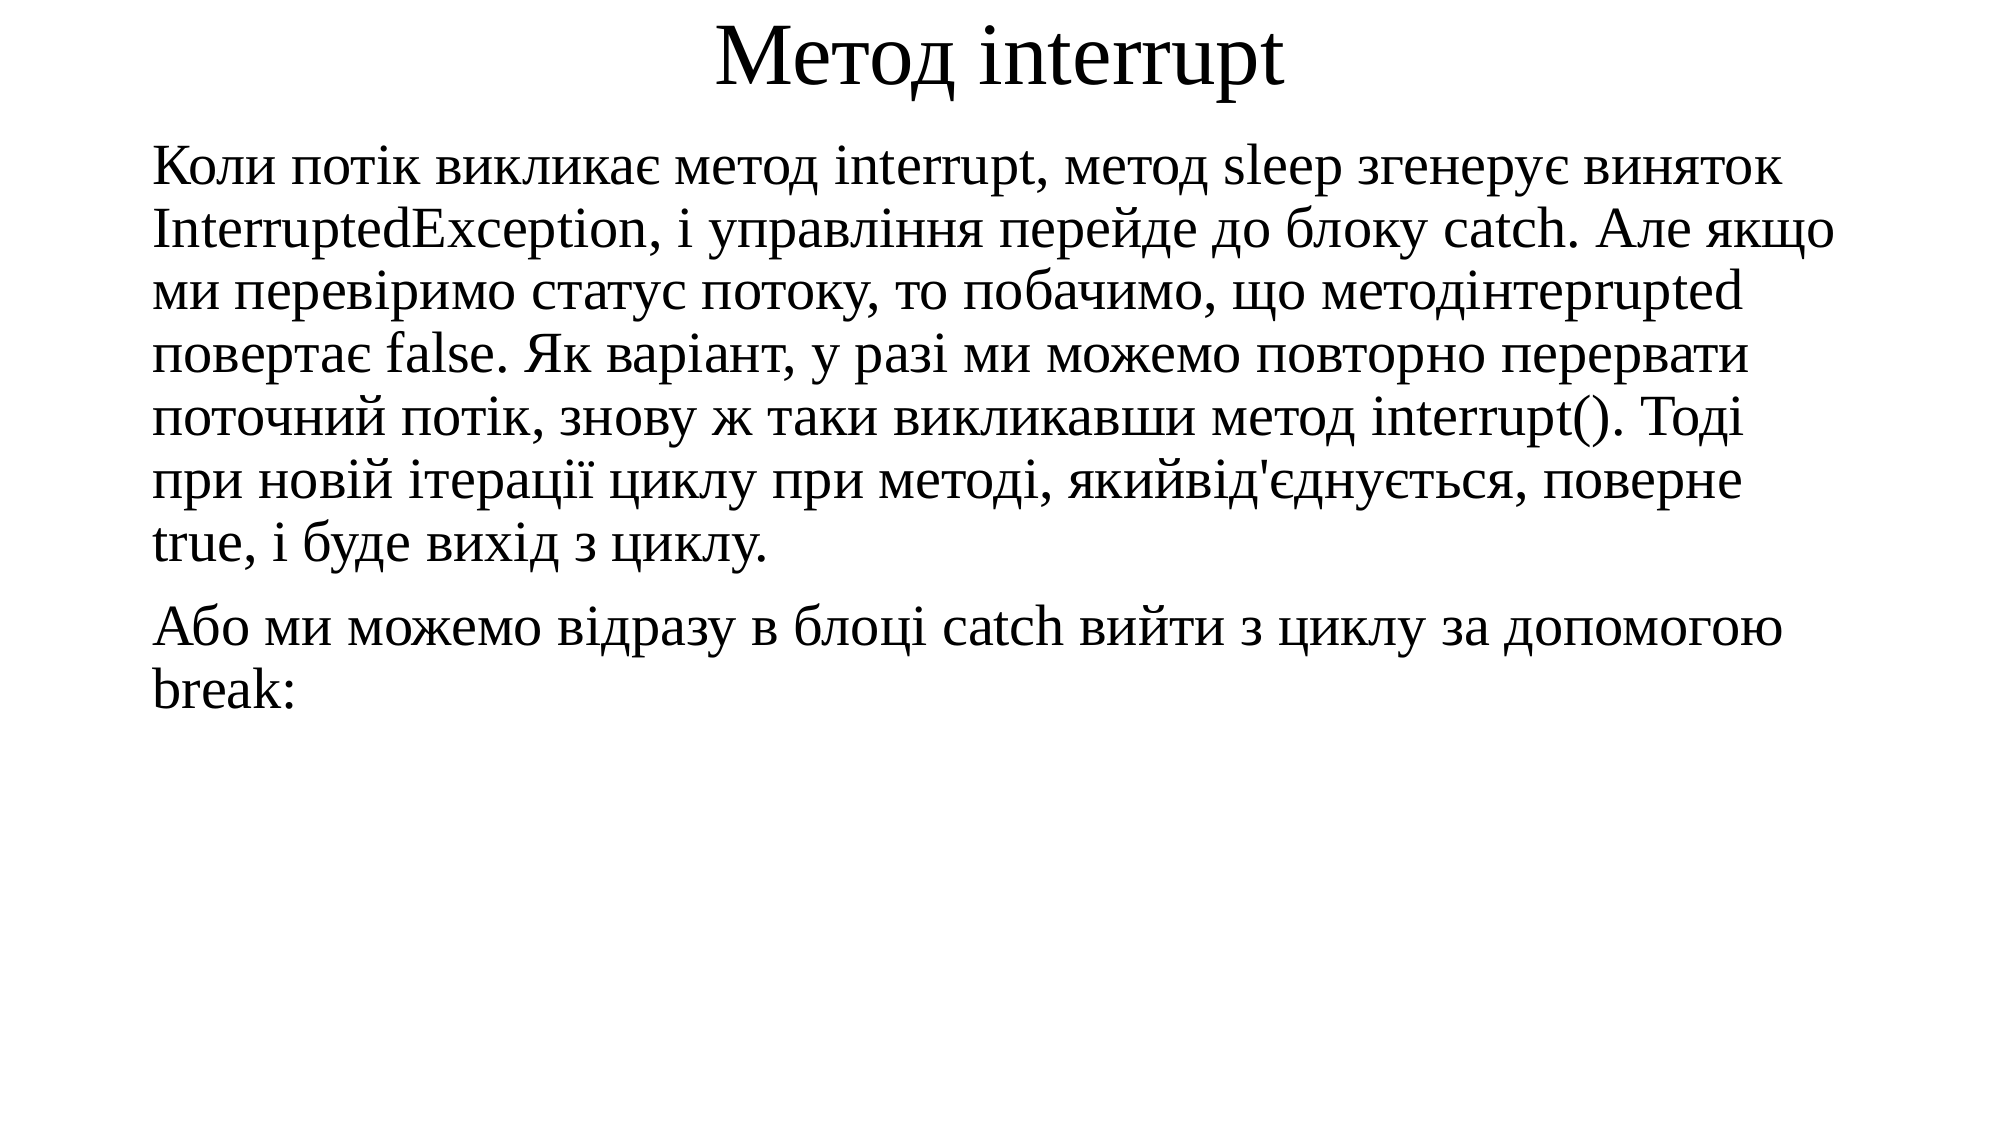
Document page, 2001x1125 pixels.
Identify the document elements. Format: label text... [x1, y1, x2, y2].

text_box Метод interrupt [0, 0, 2000, 112]
list Коли потік викликає метод interrupt, метод sleep згенерує виняток InterruptedException, і управління перейде до блоку catch. Але якщо ми перевіримо статус потоку, то побачимо, що методінтерrupted повертає false. Як варіант, у разі ми можемо повторно перервати поточний потік, знову ж таки викликавши метод interrupt(). Тоді при новій ітерації циклу при методі, якийвід'єднується, поверне true, і буде вихід з циклу. Або ми можемо відразу в блоці catch вийти з циклу за допомогою break: [137, 126, 1863, 841]
